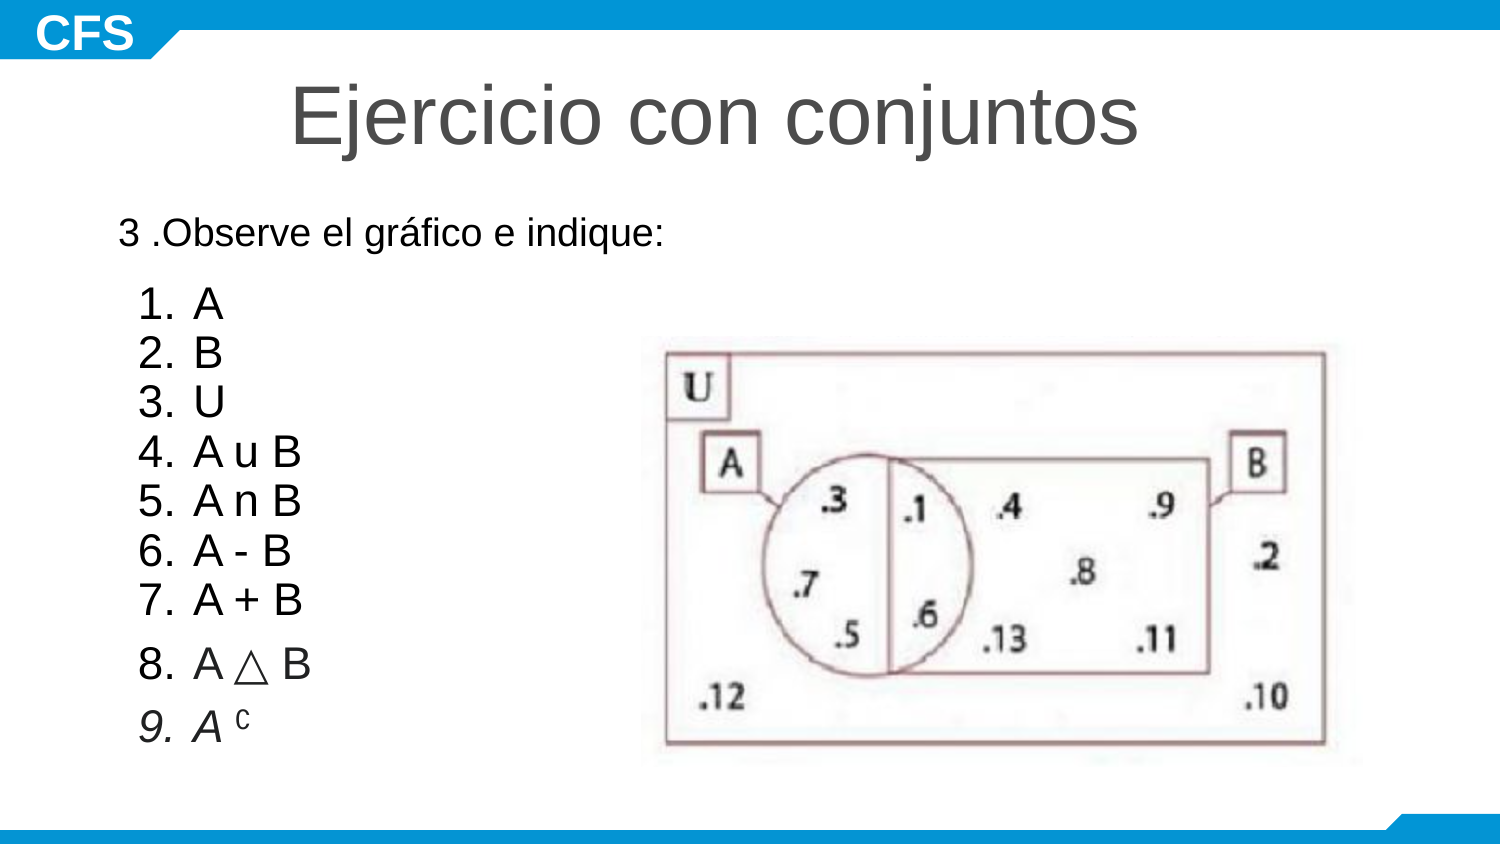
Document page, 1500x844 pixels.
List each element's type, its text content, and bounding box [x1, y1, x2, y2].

list 3 .Observe el gráfico e indique: A B U A u B A n B A - B A + B A △ B A ∁ [103, 188, 1397, 802]
picture [641, 336, 1363, 767]
title Ejercicio con conjuntos [274, 84, 1500, 235]
